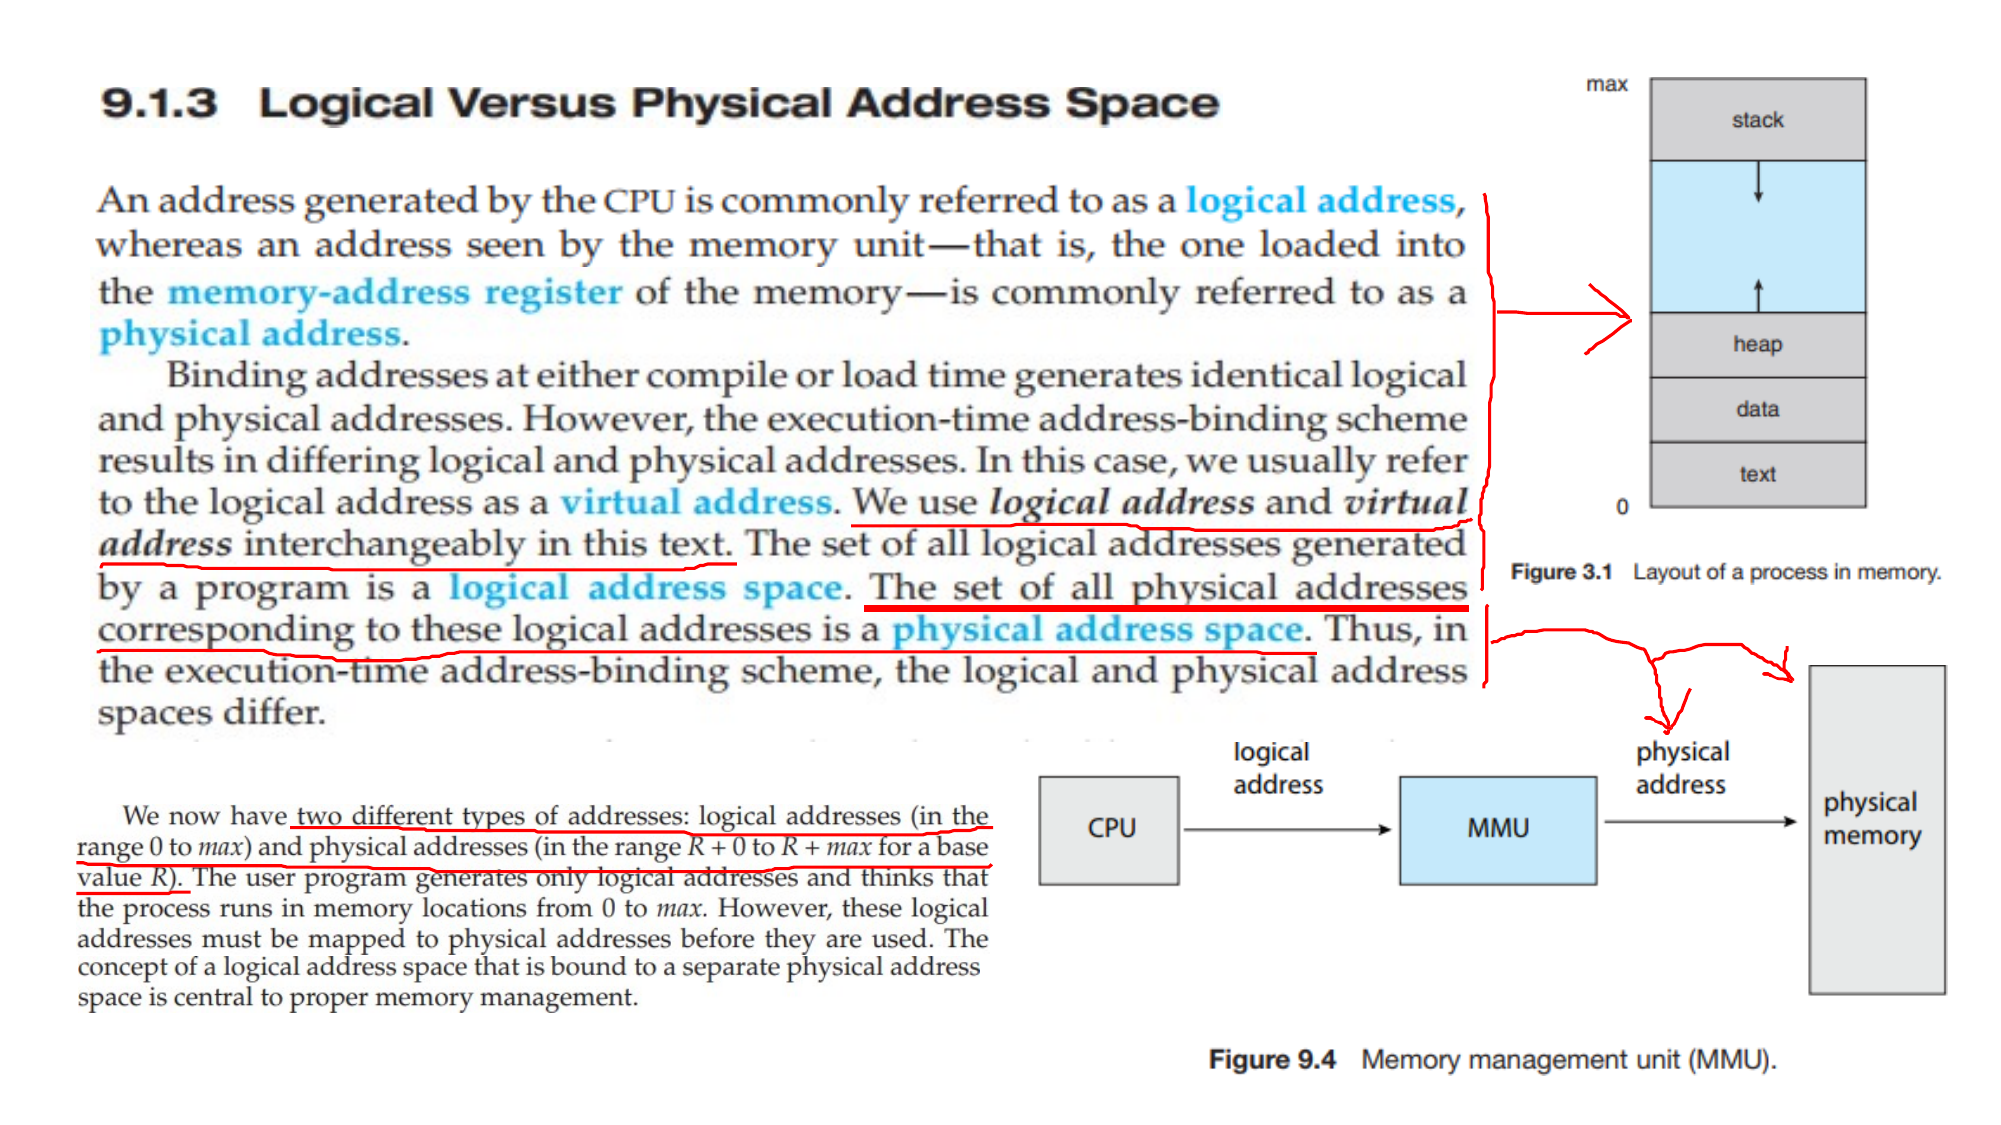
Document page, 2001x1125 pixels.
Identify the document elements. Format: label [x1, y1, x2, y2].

text_box [1481, 193, 1495, 591]
picture [1038, 665, 1948, 1076]
text_box [90, 184, 1477, 742]
picture [1510, 77, 1943, 585]
text_box [1481, 603, 1795, 736]
picture [100, 86, 1223, 128]
text_box [74, 804, 996, 1014]
